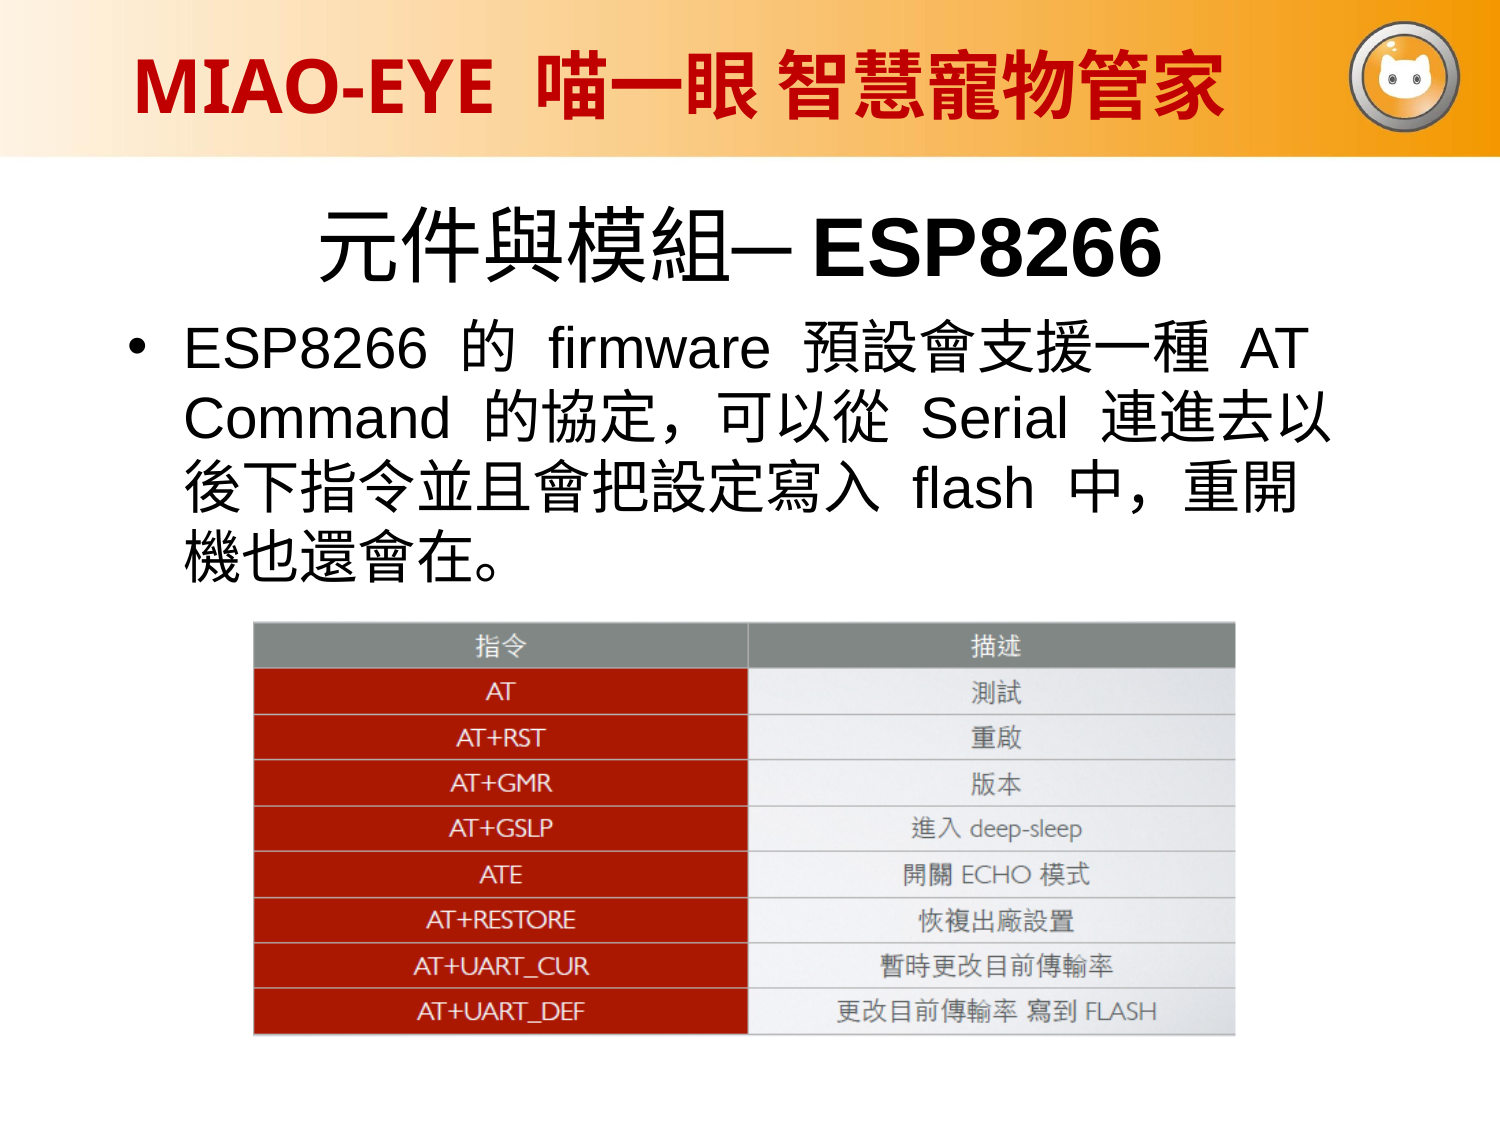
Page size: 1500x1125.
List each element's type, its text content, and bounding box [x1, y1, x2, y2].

title 元件與模組─ESP8266 [64, 149, 1415, 337]
text_box MIAO-EYE 喵一眼 智慧寵物管家 [64, 19, 1294, 149]
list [253, 621, 1237, 1038]
picture [0, 0, 1500, 1125]
list ESP8266 的 firmware 預設會支援一種 AT Command 的協定，可以從 Serial 連進去以後下指令並且會把設定寫入 flash 中，重開機也還會在。 [112, 302, 1365, 709]
